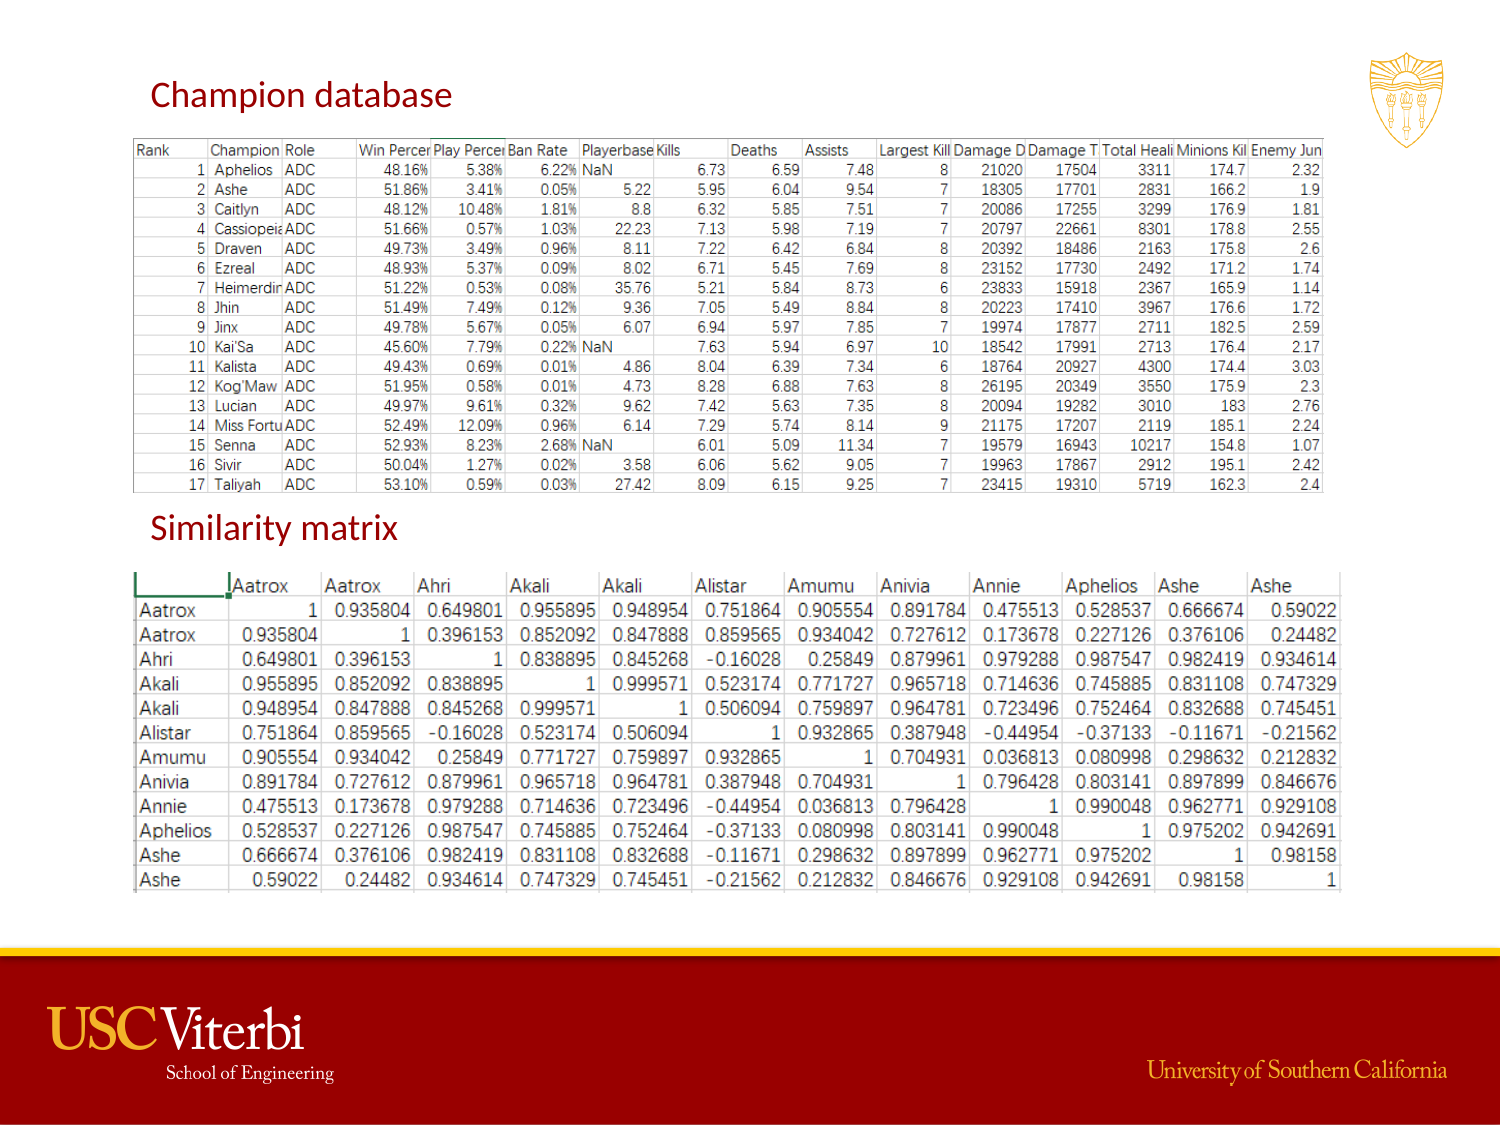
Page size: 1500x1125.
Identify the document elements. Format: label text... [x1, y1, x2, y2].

picture [1147, 1059, 1447, 1086]
text_box Champion database [135, 62, 469, 123]
picture [47, 1006, 334, 1084]
picture [133, 138, 1324, 493]
text_box Similarity matrix [135, 502, 414, 556]
picture [133, 572, 1342, 893]
picture [1345, 39, 1468, 162]
